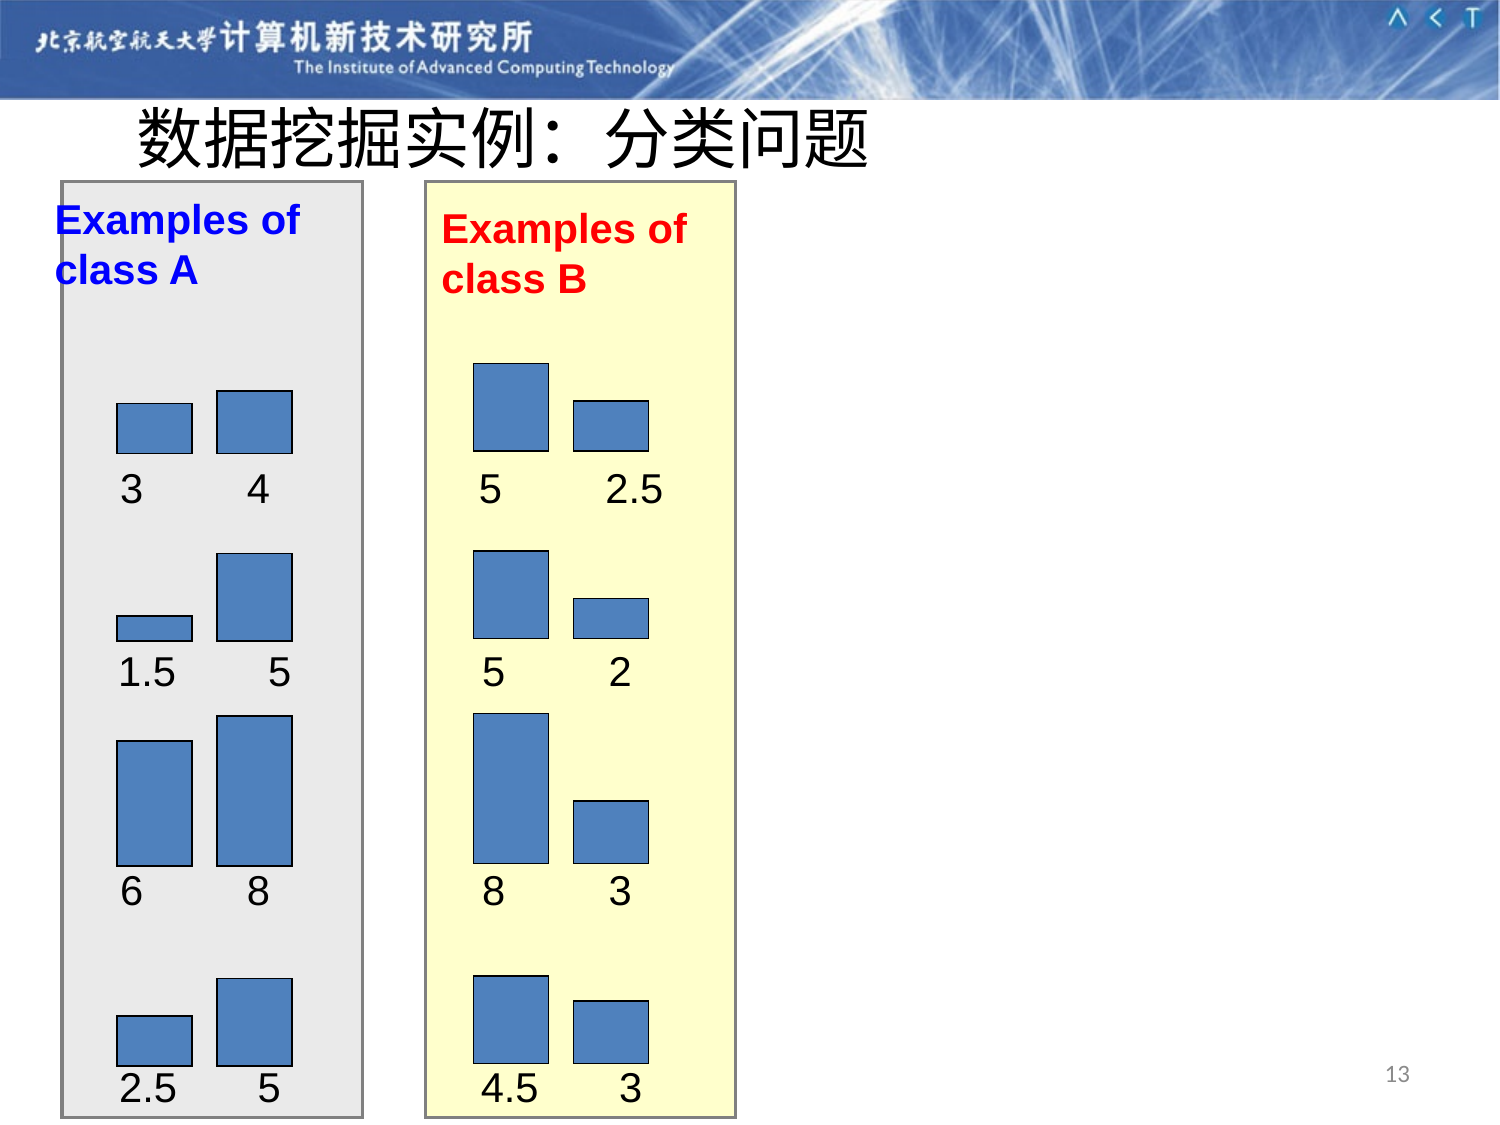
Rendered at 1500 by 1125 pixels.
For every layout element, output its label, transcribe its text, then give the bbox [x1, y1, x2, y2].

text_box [39, 181, 380, 1118]
slide_number 13 [1074, 1042, 1425, 1103]
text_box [425, 181, 736, 1118]
picture [0, 0, 1500, 100]
text_box 数据挖掘实例：分类问题 [118, 88, 889, 185]
